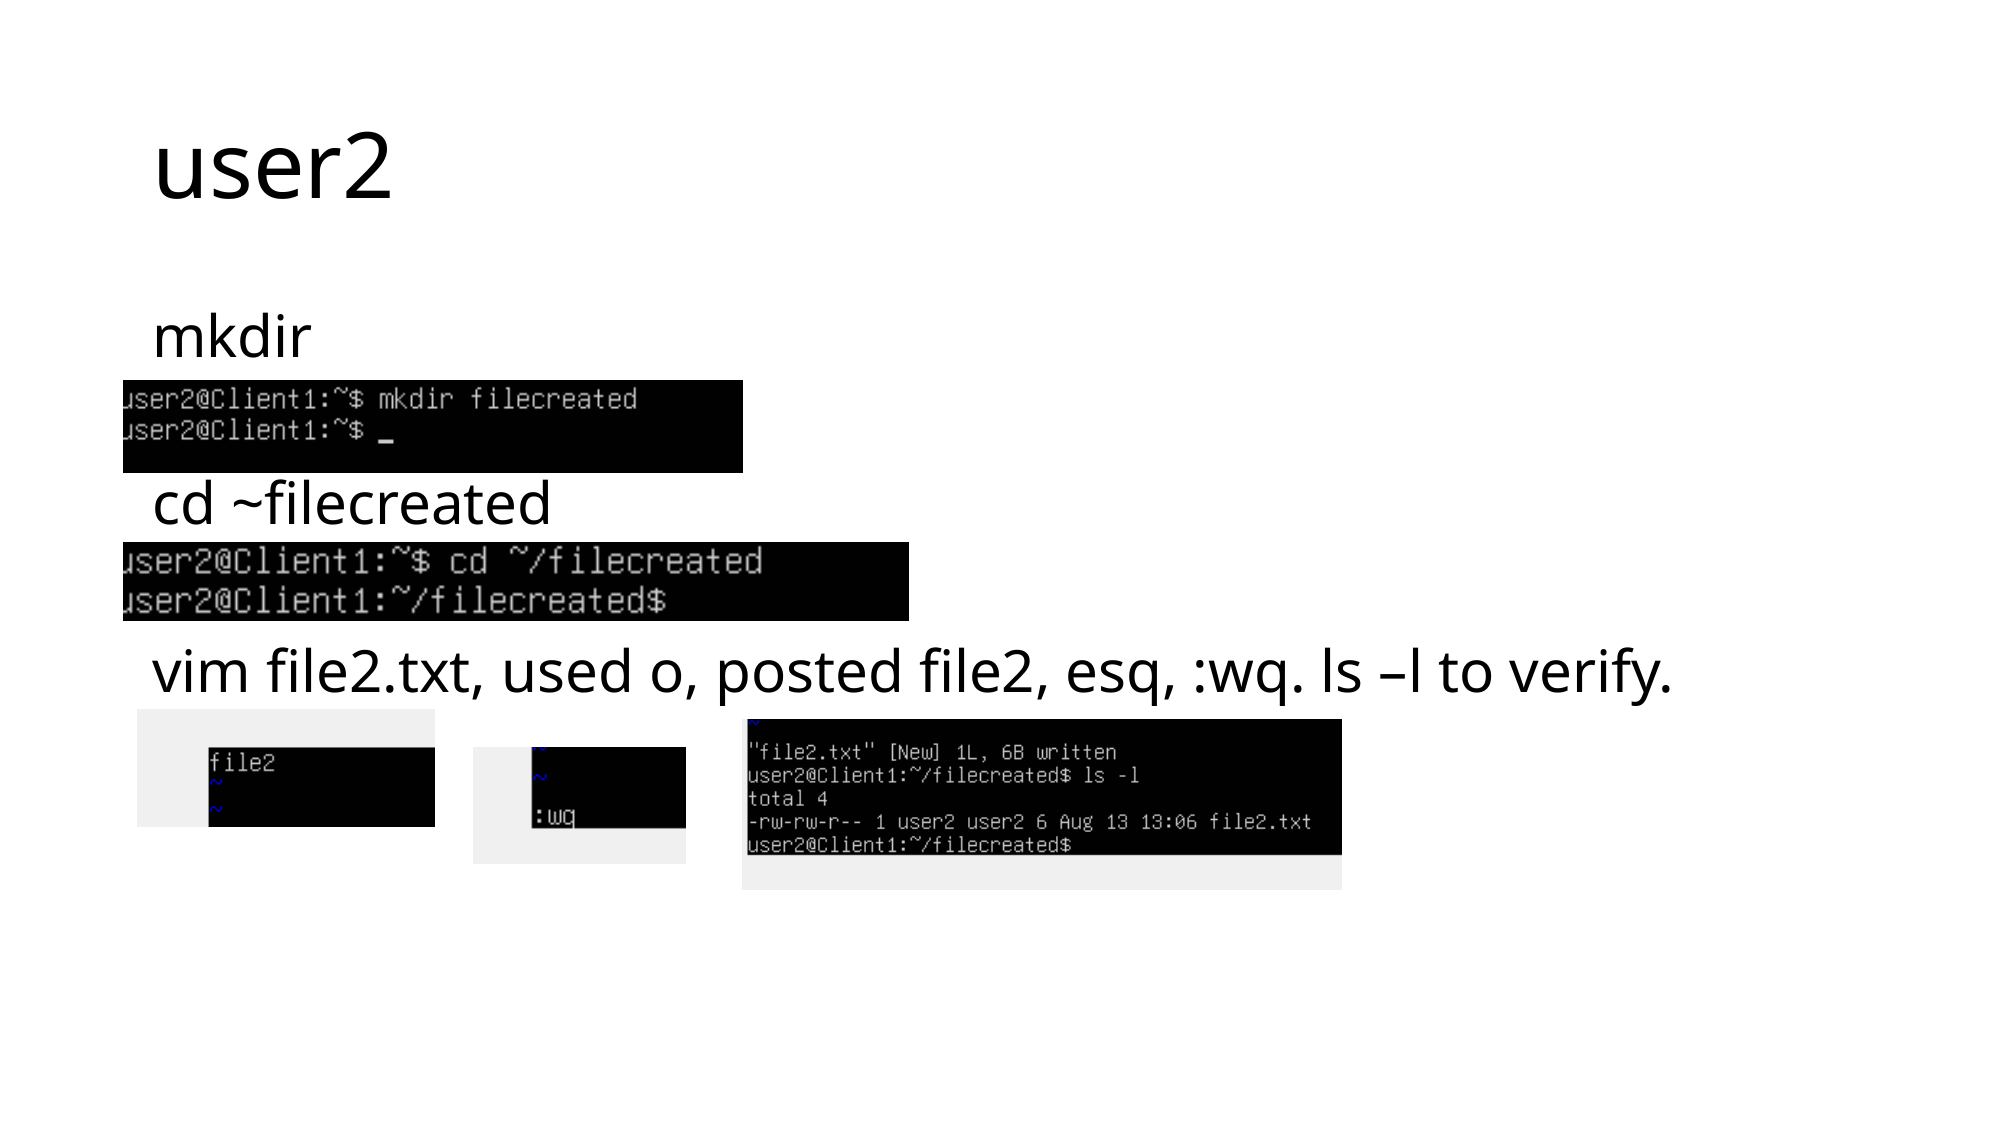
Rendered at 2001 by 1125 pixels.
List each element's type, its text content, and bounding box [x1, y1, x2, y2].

picture [473, 746, 686, 865]
picture [742, 719, 1343, 891]
title user2 [137, 59, 1863, 278]
picture [122, 541, 909, 622]
picture [122, 380, 744, 473]
list mkdir cd ~filecreated vim file2.txt, used o, posted file2, esq, :wq. ls –l to verify. [137, 299, 1863, 1014]
picture [136, 708, 435, 827]
